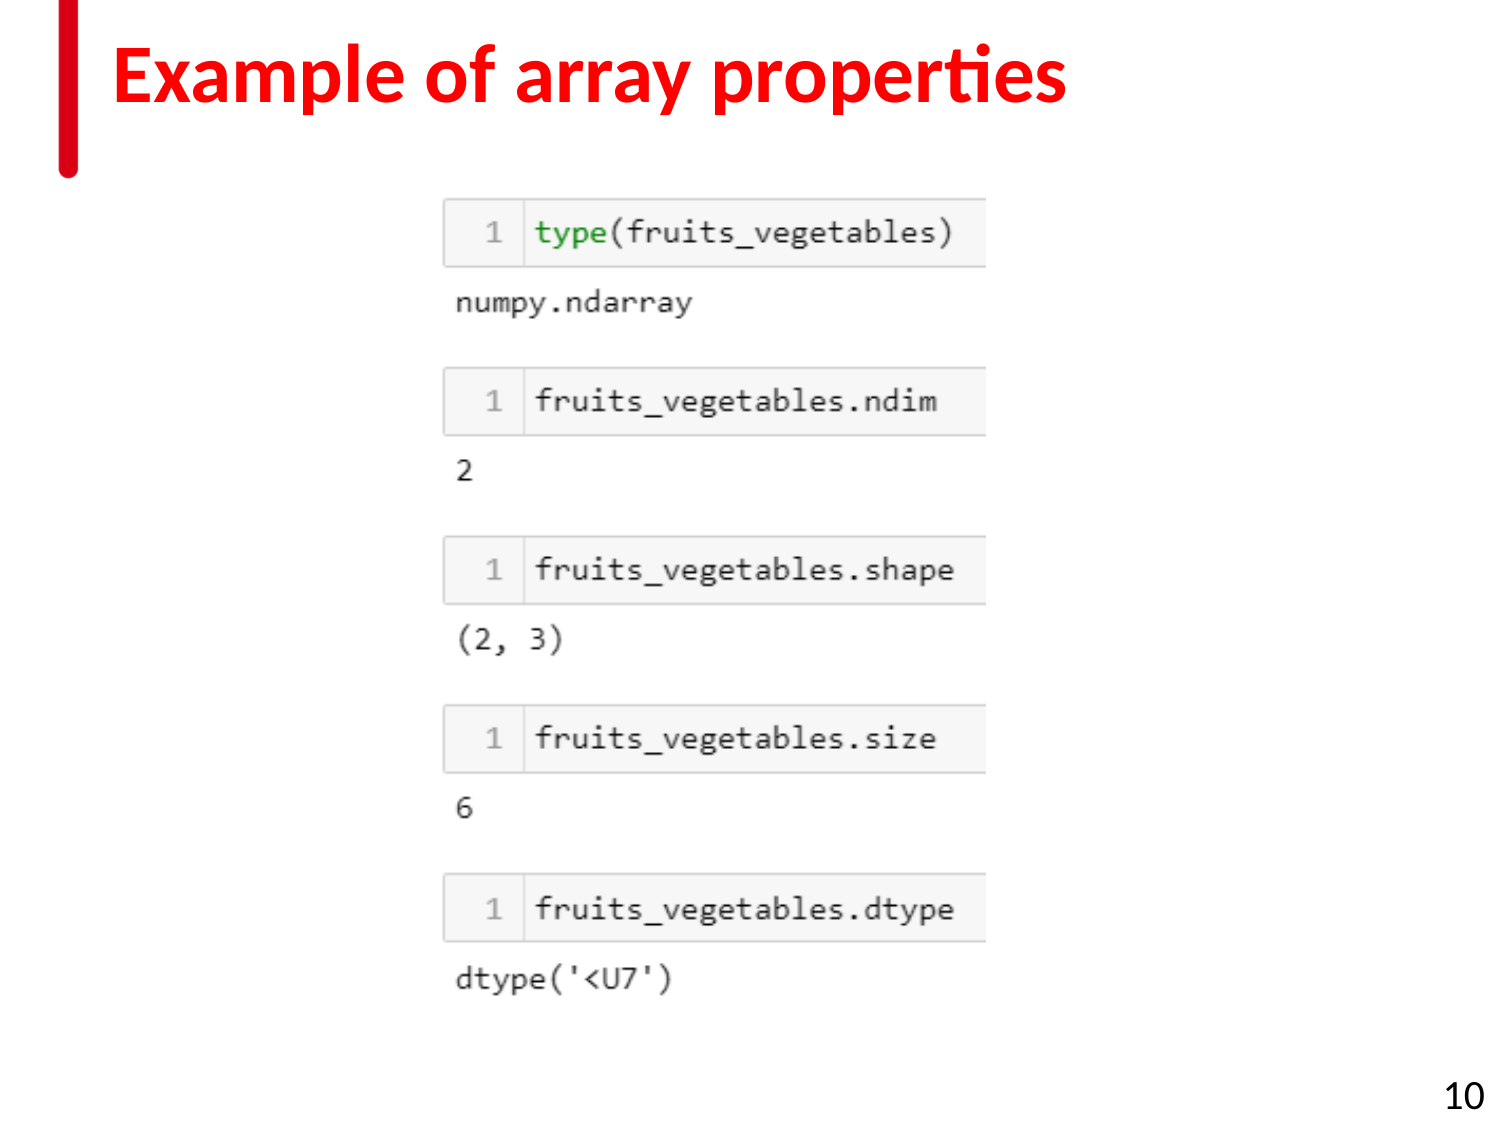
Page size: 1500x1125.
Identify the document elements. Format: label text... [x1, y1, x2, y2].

picture [437, 185, 986, 1002]
picture [57, 0, 81, 200]
title Example of array properties [97, 0, 1500, 138]
